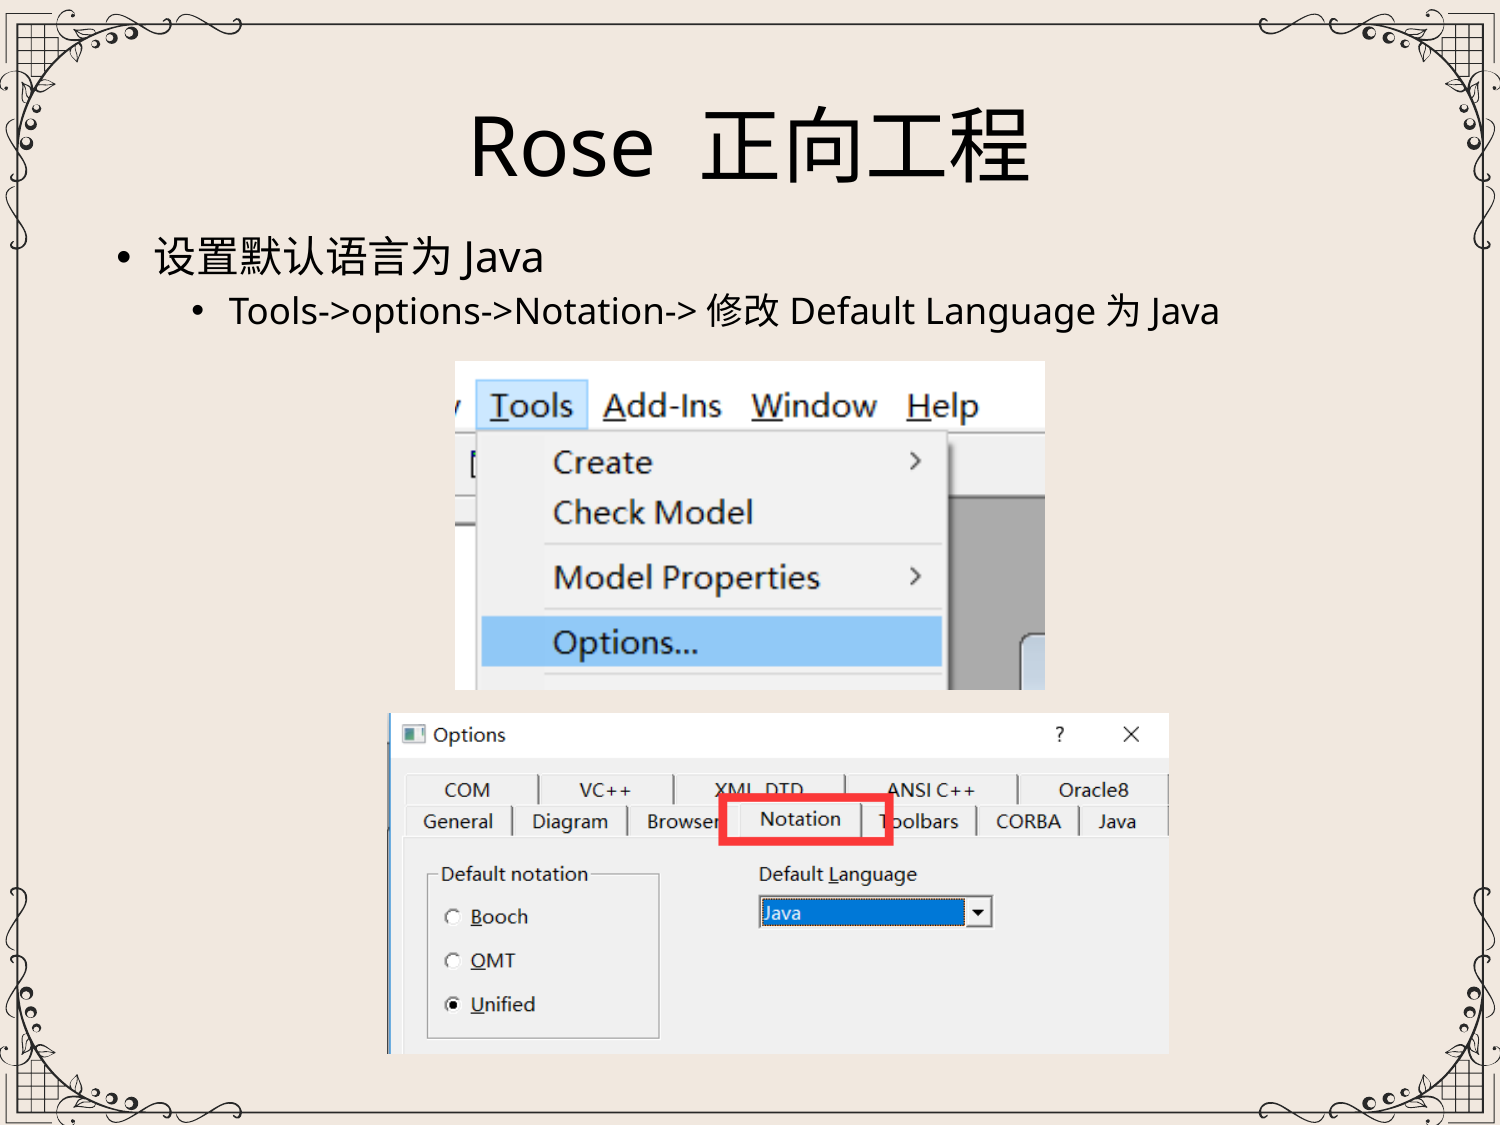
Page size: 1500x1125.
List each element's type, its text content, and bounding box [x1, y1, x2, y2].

picture [387, 713, 1169, 1054]
list 设置默认语言为Java Tools->options->Notation->修改Default Language为Java [101, 228, 1454, 897]
text_box Rose 正向工程 [366, 111, 1134, 175]
picture [455, 361, 1045, 690]
